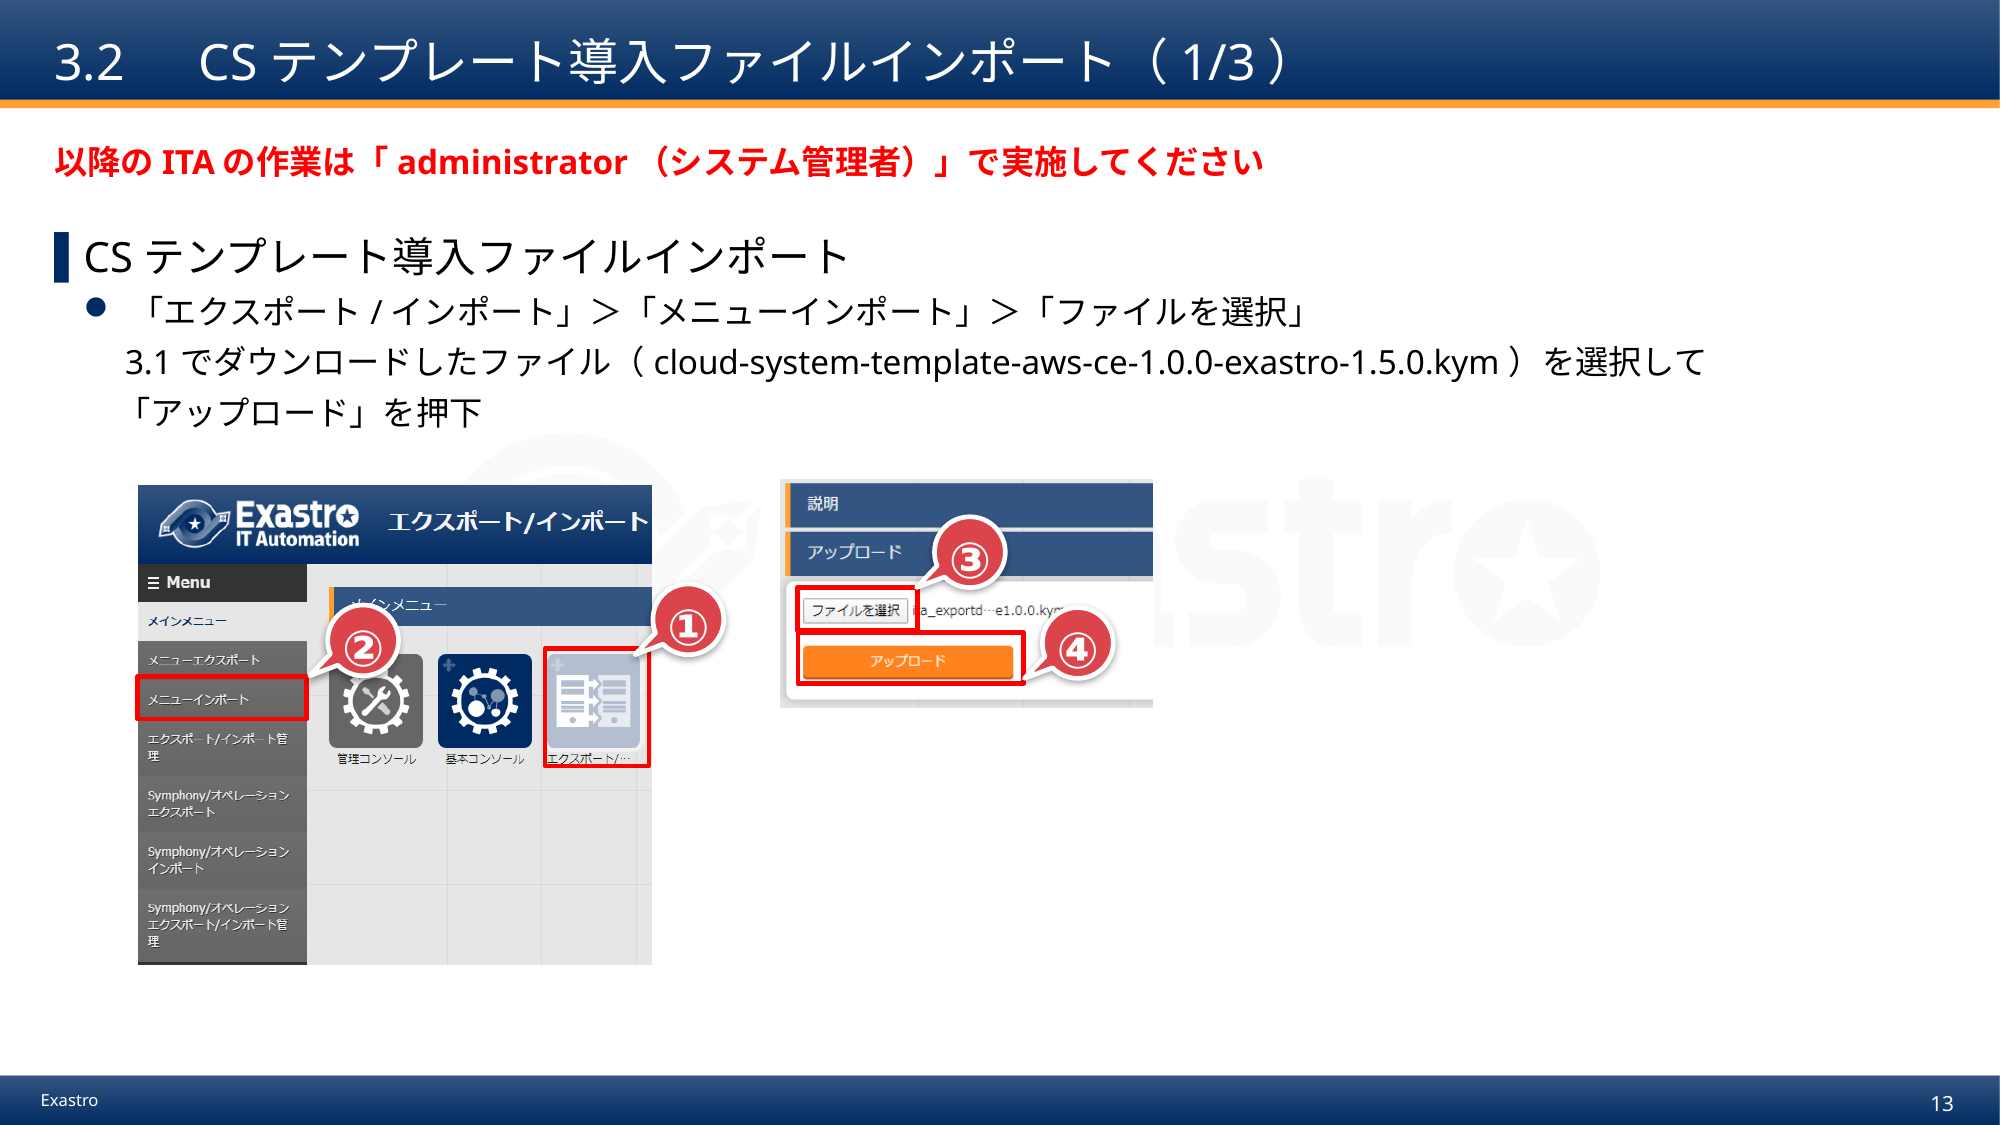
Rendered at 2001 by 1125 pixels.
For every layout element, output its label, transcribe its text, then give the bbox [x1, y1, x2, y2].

text_box ① [657, 580, 727, 658]
title 3.2 CSテンプレート導入ファイルインポート（1/3） [39, 18, 1961, 96]
text_box 以降のITAの作業は「administrator（システム管理者）」で実施してください [39, 125, 1961, 200]
picture [0, 0, 2000, 1125]
list CSテンプレート導入ファイルインポート 「エクスポート/インポート」＞「メニューインポート」＞「ファイルを選択」 3.1でダウンロードしたファイル（cloud-system-template-aws-ce-1.0.0-exastro-1.5.0.kym）を選択して 「アップロード」を押下 [39, 223, 1961, 524]
